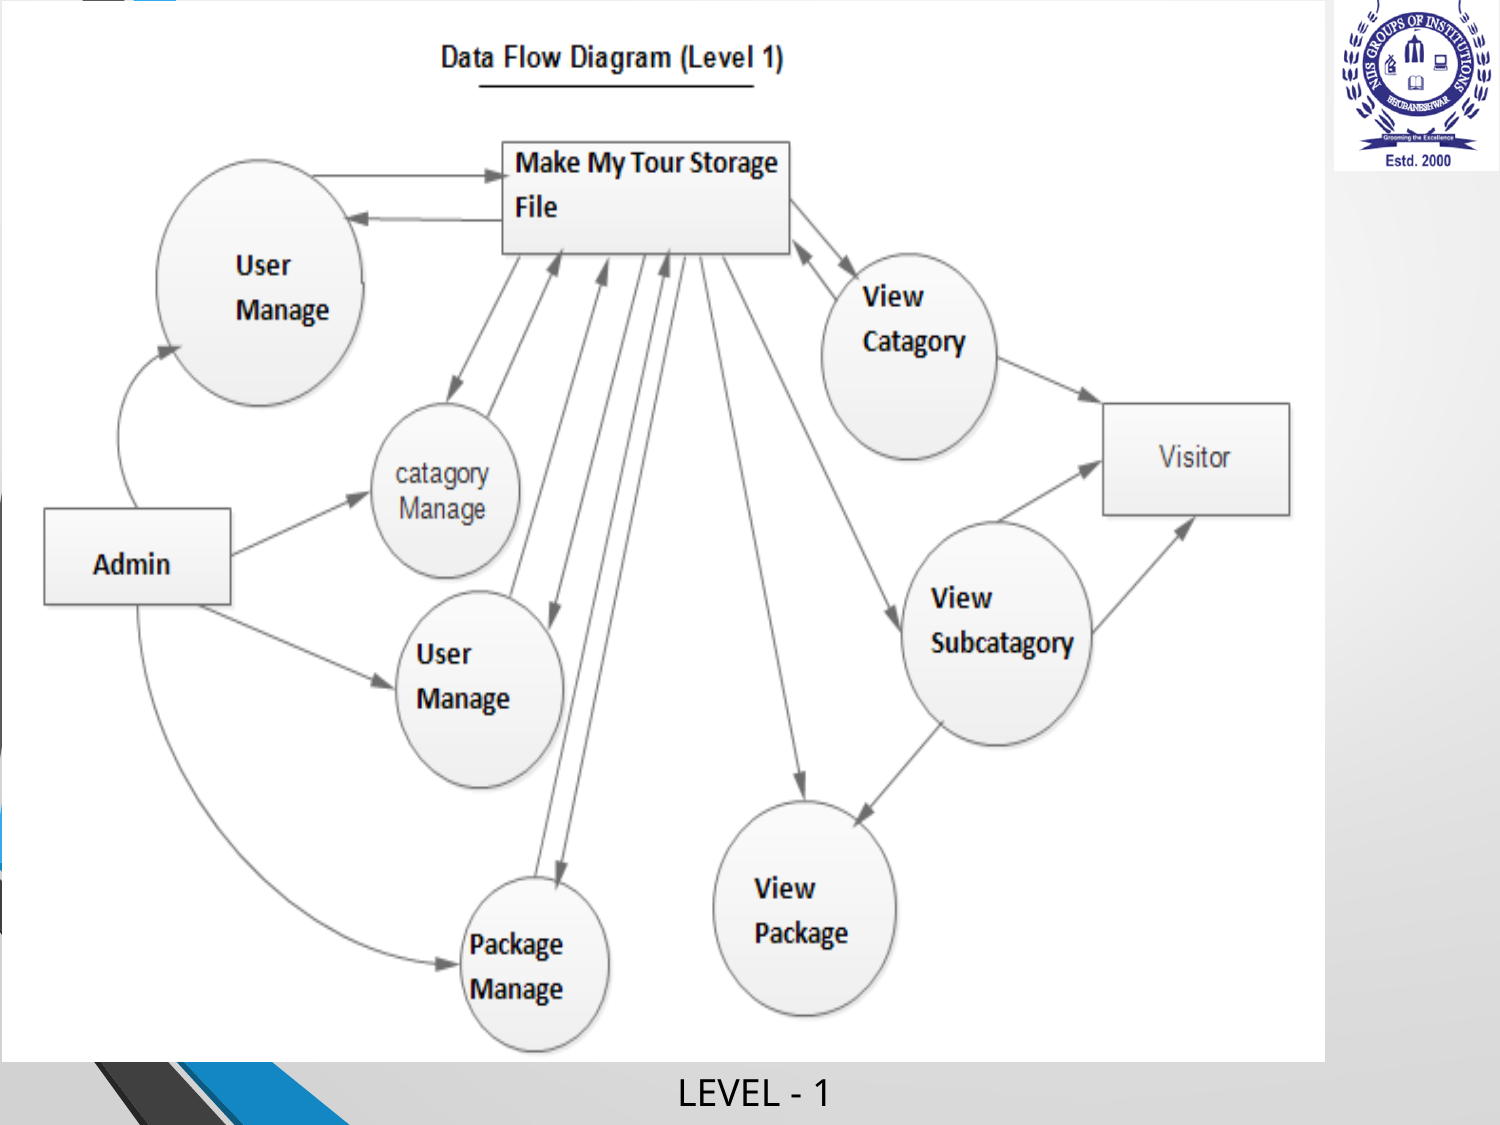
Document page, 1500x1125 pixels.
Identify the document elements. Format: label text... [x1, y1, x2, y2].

picture [2, 1, 1326, 1062]
picture [1334, 0, 1499, 171]
text_box LEVEL - 1 [662, 1062, 1038, 1122]
